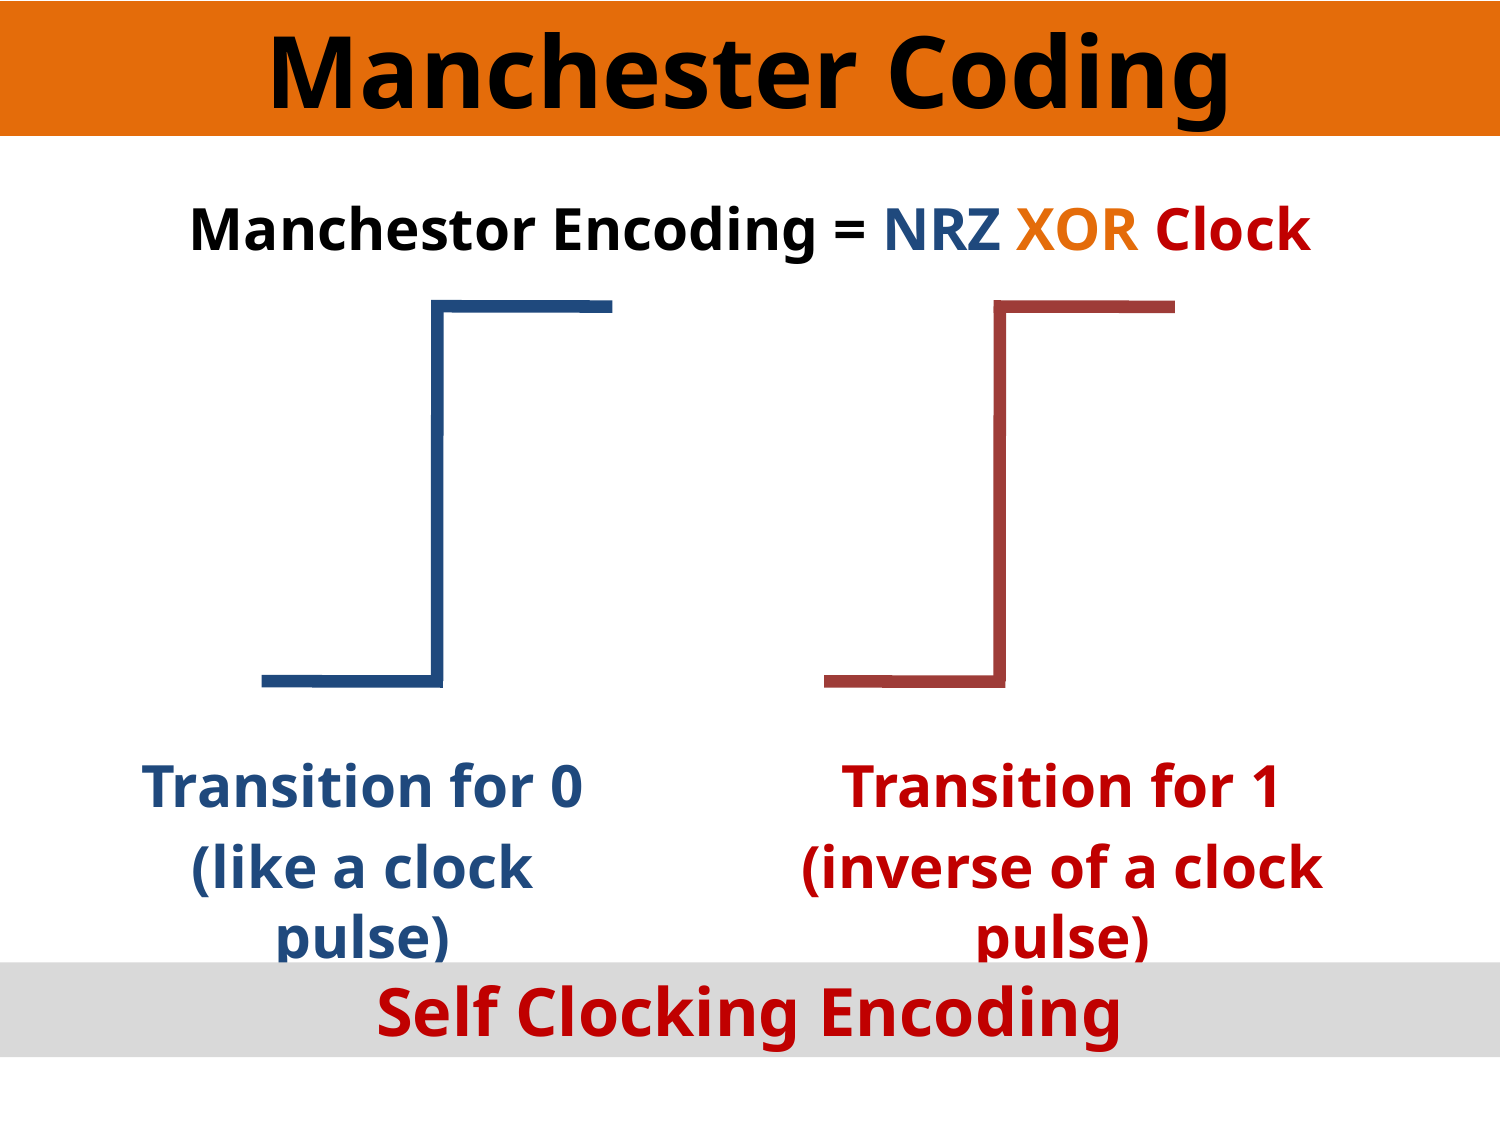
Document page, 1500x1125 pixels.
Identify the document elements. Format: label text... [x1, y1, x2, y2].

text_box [699, 306, 1426, 913]
text_box Manchester Coding [0, 1, 1500, 136]
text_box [99, 305, 626, 913]
text_box Self Clocking Encoding [0, 962, 1500, 1058]
text_box Manchestor Encoding = NRZ XOR Clock [0, 149, 1500, 270]
